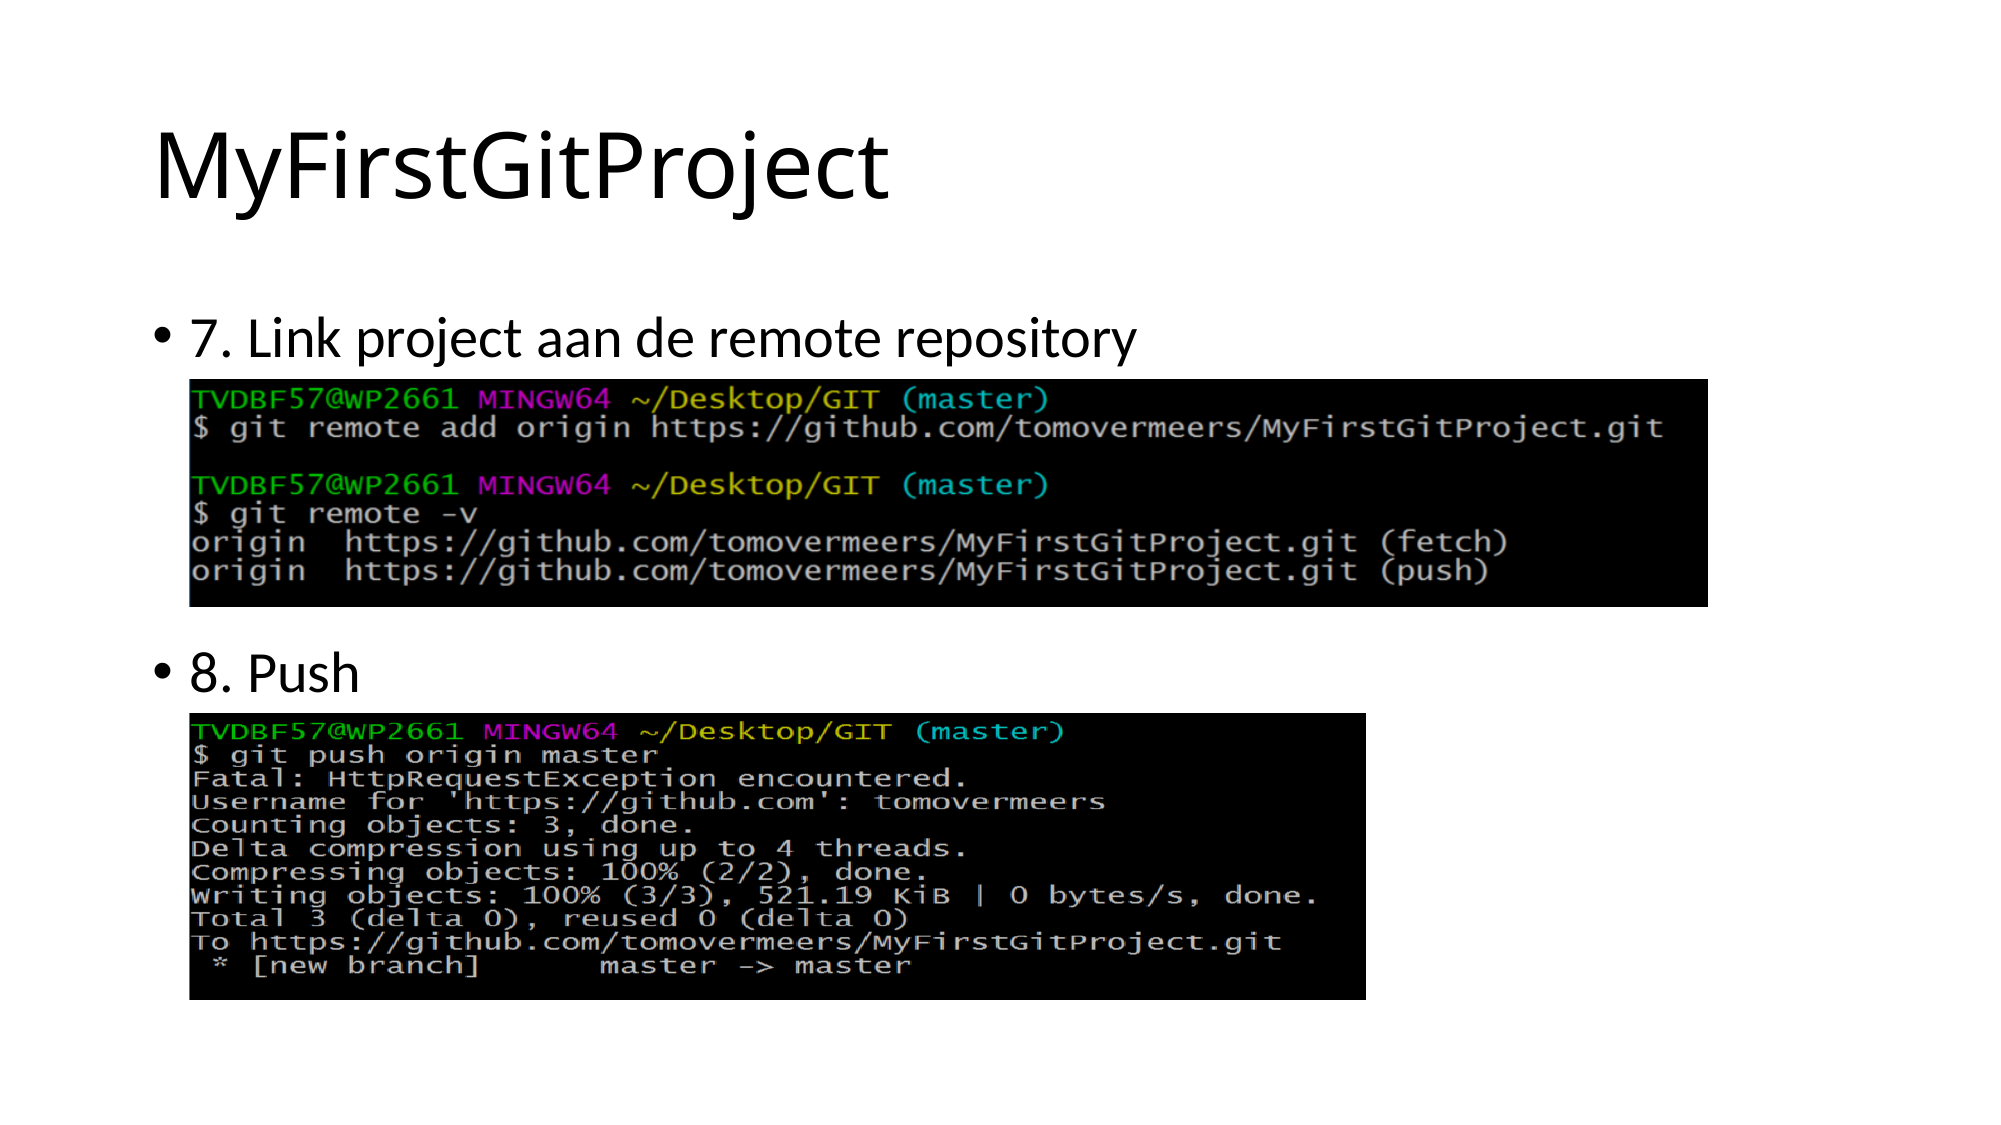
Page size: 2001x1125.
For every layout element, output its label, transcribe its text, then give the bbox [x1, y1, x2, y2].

picture [189, 379, 1708, 607]
list 7. Link project aan de remote repository 8. Push [137, 299, 1863, 1014]
title MyFirstGitProject [137, 59, 1863, 278]
picture [189, 713, 1366, 1000]
